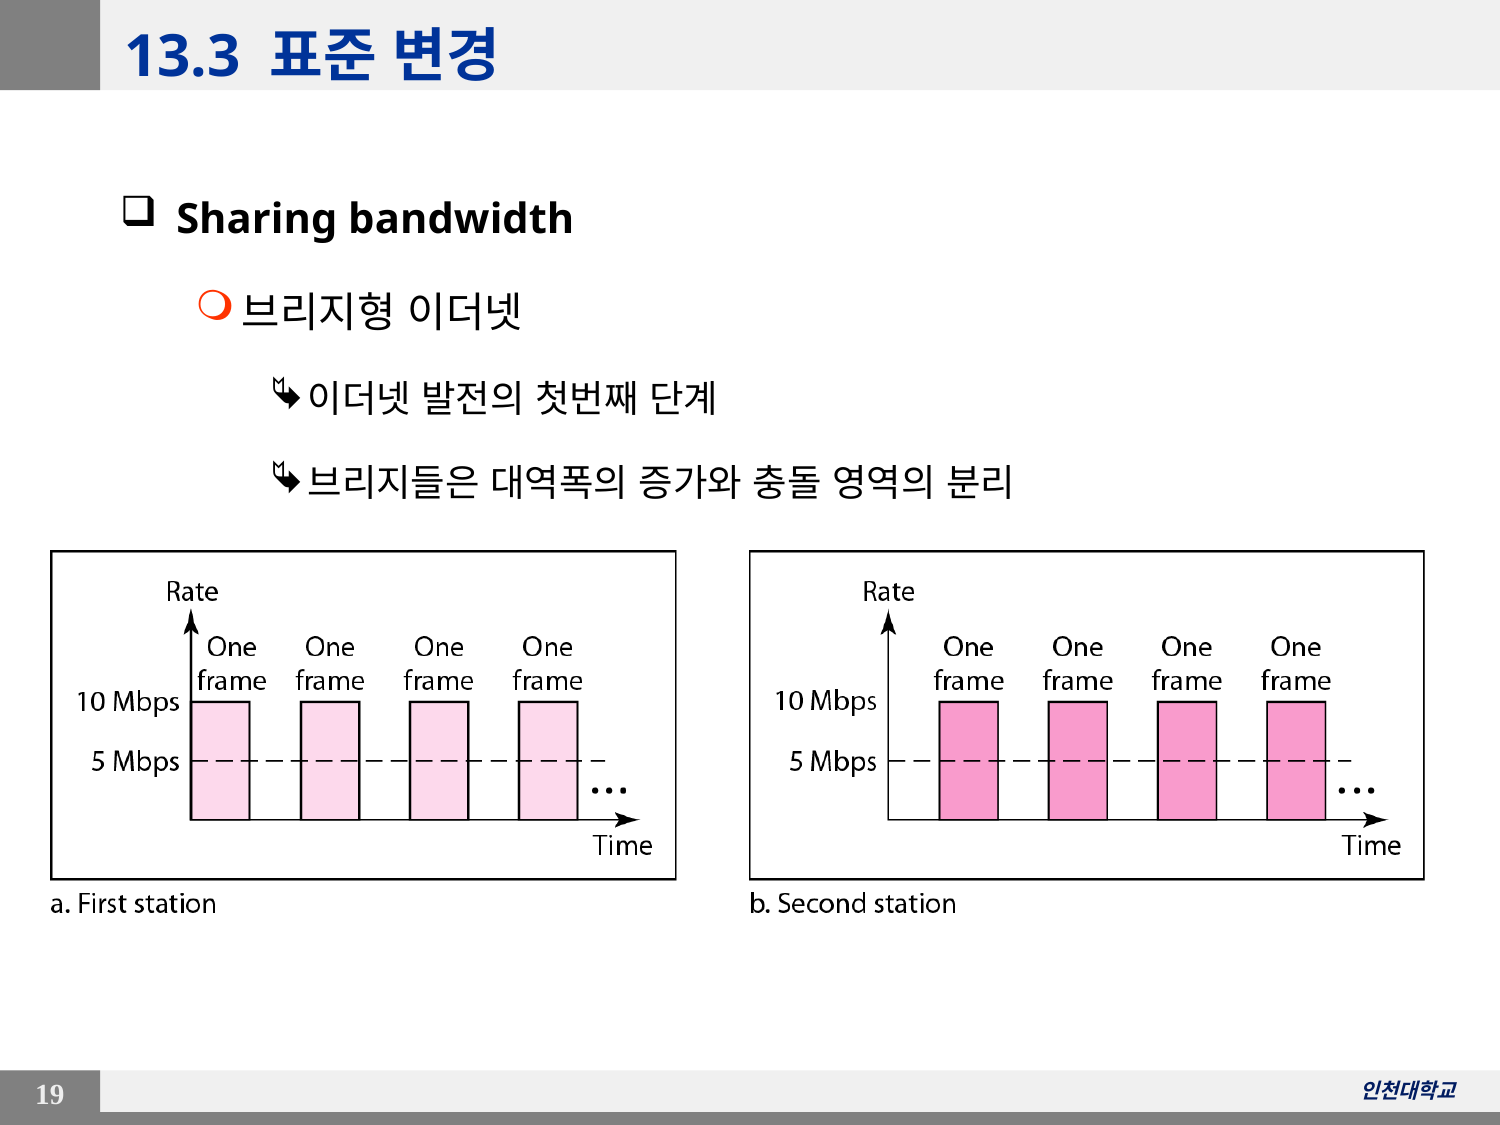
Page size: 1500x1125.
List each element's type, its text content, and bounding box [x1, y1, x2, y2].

title 13.3 표준 변경 [109, 9, 1433, 96]
list Sharing bandwidth 브리지형 이더넷 이더넷 발전의 첫번째 단계 브리지들은 대역폭의 증가와 충돌 영역의 분리 [104, 183, 1381, 505]
picture [49, 550, 1426, 921]
